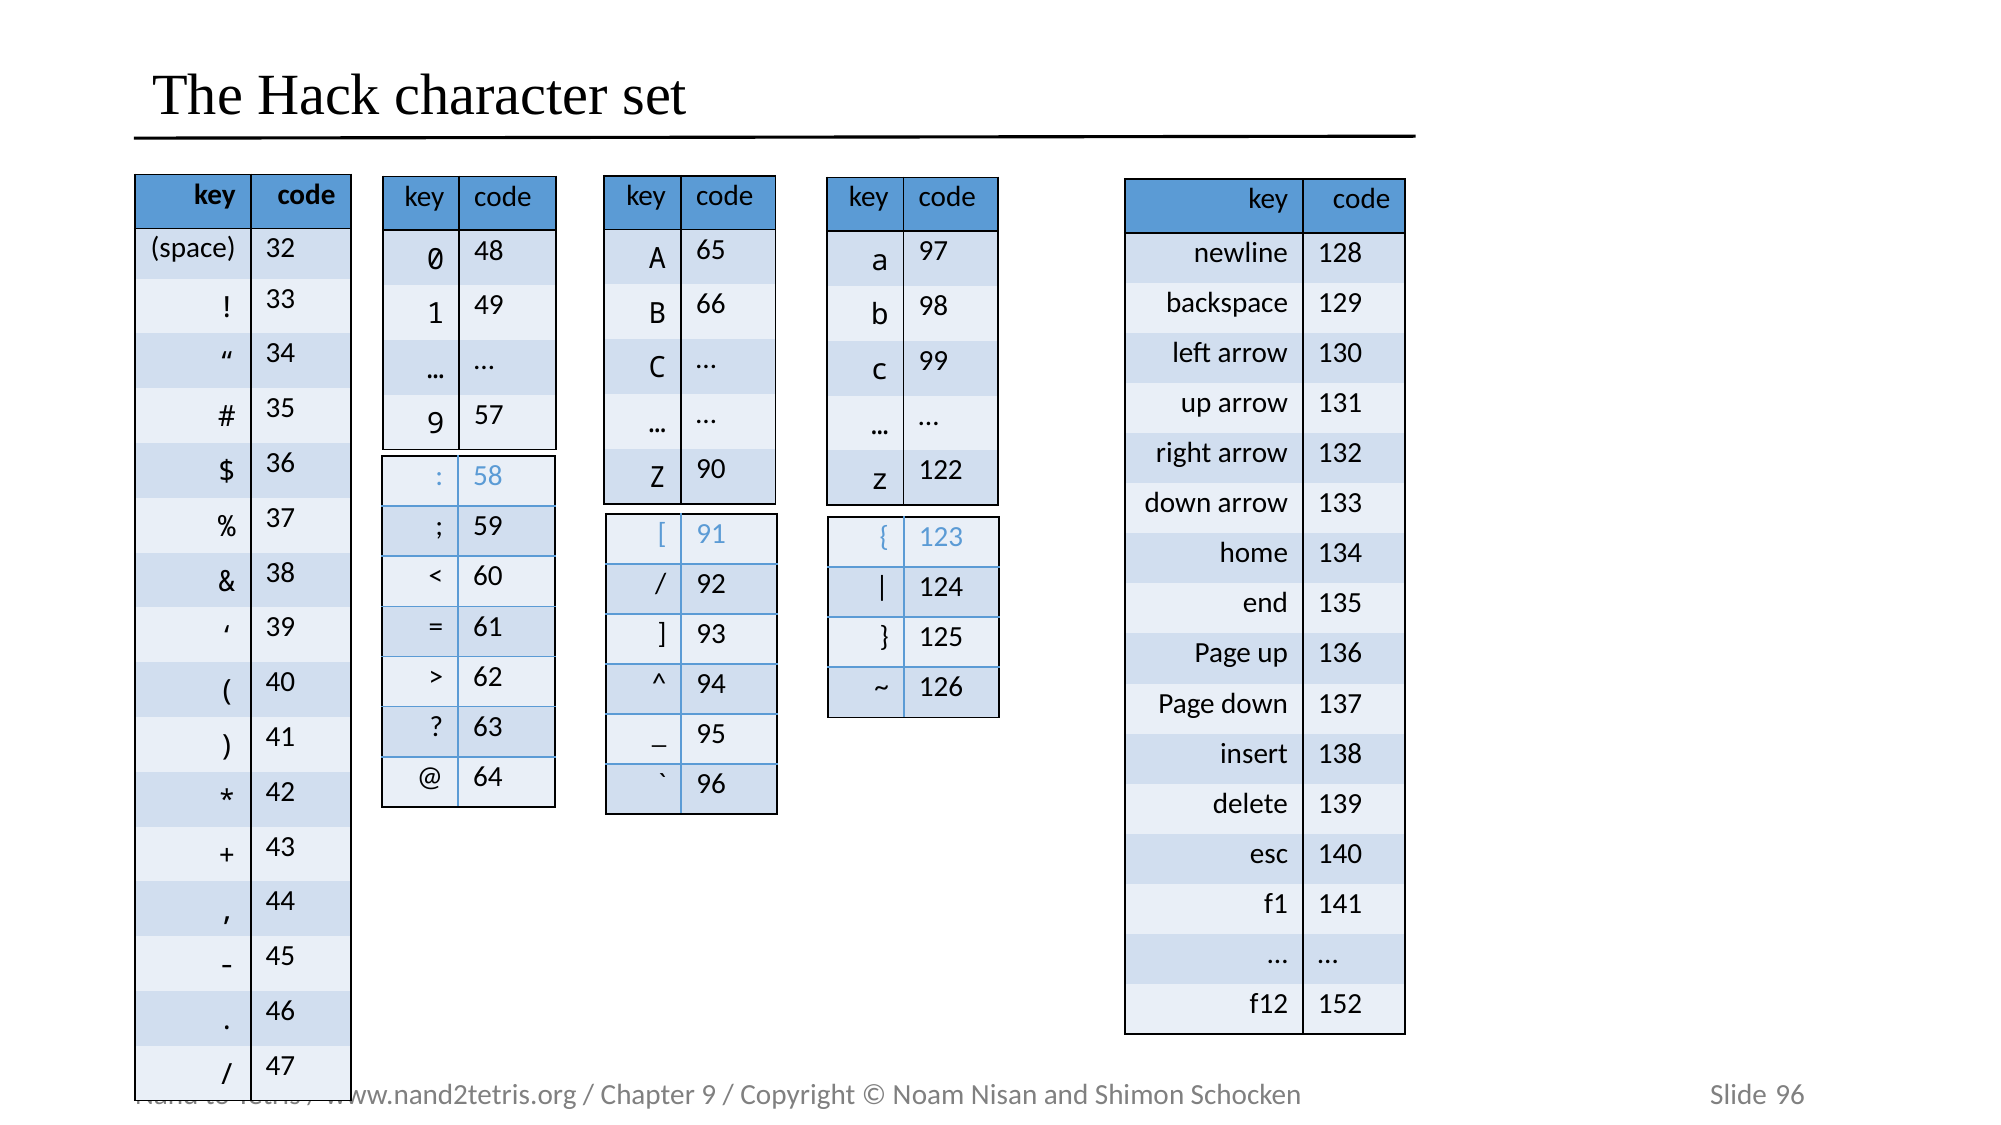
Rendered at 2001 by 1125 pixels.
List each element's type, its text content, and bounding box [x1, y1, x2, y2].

table_cell > [383, 657, 457, 706]
table_cell 139 [1304, 784, 1404, 834]
table_header 91 [682, 515, 776, 563]
table_cell , [136, 881, 250, 936]
table_cell 90 [682, 449, 775, 503]
table_cell left arrow [1126, 333, 1302, 383]
table_cell 65 [682, 230, 775, 284]
table_cell 66 [682, 284, 775, 339]
table_header code [682, 177, 775, 229]
table_cell 134 [1304, 533, 1404, 583]
table_cell (space) [136, 229, 250, 279]
table_cell 92 [682, 565, 776, 613]
table_cell ` [607, 765, 680, 813]
table_cell … [1304, 934, 1404, 984]
table_cell z [828, 450, 903, 504]
table_cell a [828, 232, 903, 286]
table_header code [904, 178, 997, 230]
table_cell backspace [1126, 283, 1302, 333]
table_cell 98 [904, 286, 997, 341]
table_cell 124 [905, 568, 998, 616]
table_cell 36 [252, 443, 350, 498]
table_cell f1 [1126, 884, 1302, 934]
table_cell 32 [252, 229, 350, 279]
table_cell … [682, 339, 775, 394]
table_cell ( [136, 662, 250, 717]
table_cell 49 [460, 285, 555, 340]
table_cell 38 [252, 553, 350, 607]
table_cell 64 [459, 758, 554, 806]
table_cell 133 [1304, 483, 1404, 533]
table_cell … [1126, 934, 1302, 984]
table_header key [828, 178, 903, 230]
table_cell … [828, 396, 903, 450]
table_header code [460, 177, 555, 229]
table_cell 63 [459, 707, 554, 756]
table_cell < [383, 557, 457, 606]
table_cell … [460, 340, 555, 395]
table_cell } [829, 618, 903, 666]
table_cell end [1126, 583, 1302, 633]
table_cell 132 [1304, 433, 1404, 483]
table_header [ [607, 515, 680, 563]
table_cell 42 [252, 772, 350, 827]
table_cell B [605, 284, 680, 339]
table_cell … [904, 396, 997, 450]
table_header code [252, 175, 350, 228]
table_cell 131 [1304, 383, 1404, 433]
table_cell 95 [682, 715, 776, 763]
table_cell @ [383, 758, 457, 806]
table_cell … [605, 394, 680, 449]
table_cell 96 [682, 765, 776, 813]
table_cell Z [605, 449, 680, 503]
table_header { [829, 518, 903, 566]
table_cell newline [1126, 234, 1302, 283]
table_cell C [605, 339, 680, 394]
table_cell 93 [682, 615, 776, 663]
table_cell 97 [904, 232, 997, 286]
table_cell right arrow [1126, 433, 1302, 483]
table_cell 137 [1304, 684, 1404, 734]
table_cell down arrow [1126, 483, 1302, 533]
table_cell 40 [252, 662, 350, 717]
table_cell home [1126, 533, 1302, 583]
table_header key [384, 177, 458, 229]
table_cell + [136, 827, 250, 881]
table_cell up arrow [1126, 383, 1302, 433]
table_cell ‘ [136, 607, 250, 662]
table_cell 60 [459, 557, 554, 606]
table_cell 141 [1304, 884, 1404, 934]
table_cell 37 [252, 498, 350, 553]
table_cell 130 [1304, 333, 1404, 383]
table_cell b [828, 286, 903, 341]
table_header key [136, 175, 250, 228]
table_cell 46 [252, 991, 350, 1046]
table_cell 128 [1304, 234, 1404, 283]
table_cell delete [1126, 784, 1302, 834]
table_cell 41 [252, 717, 350, 772]
table_cell 138 [1304, 734, 1404, 784]
table_cell 35 [252, 388, 350, 443]
table_cell 94 [682, 665, 776, 713]
table_cell 135 [1304, 583, 1404, 633]
table_cell & [136, 553, 250, 607]
table_cell 152 [1304, 984, 1404, 1033]
table_cell 9 [384, 395, 458, 449]
table_cell | [829, 568, 903, 616]
table_cell . [136, 991, 250, 1046]
table_cell 47 [252, 1046, 350, 1100]
table_cell / [607, 565, 680, 613]
table_cell 129 [1304, 283, 1404, 333]
table_cell ) [136, 717, 250, 772]
table_cell _ [607, 715, 680, 763]
table_cell 99 [904, 341, 997, 396]
table_cell 45 [252, 936, 350, 991]
table_cell / [136, 1046, 250, 1100]
table_cell A [605, 230, 680, 284]
table_cell 125 [905, 618, 998, 666]
table_cell 140 [1304, 834, 1404, 884]
table_header key [605, 177, 680, 229]
table_cell Page down [1126, 684, 1302, 734]
table_cell ? [383, 707, 457, 756]
table_cell Page up [1126, 633, 1302, 684]
table_cell esc [1126, 834, 1302, 884]
table_cell 57 [460, 395, 555, 449]
table_cell 59 [459, 507, 554, 555]
table_header key [1126, 180, 1302, 232]
table_cell % [136, 498, 250, 553]
table_cell $ [136, 443, 250, 498]
table_cell 0 [384, 231, 458, 285]
table_cell c [828, 341, 903, 396]
table_cell … [384, 340, 458, 395]
table_header code [1304, 180, 1404, 232]
table_cell ~ [829, 668, 903, 717]
table_cell 136 [1304, 633, 1404, 684]
table_header 123 [905, 518, 998, 566]
table_header 58 [459, 457, 554, 505]
table_cell 126 [905, 668, 998, 717]
table_cell # [136, 388, 250, 443]
table_cell ; [383, 507, 457, 555]
table_cell 61 [459, 607, 554, 656]
title The Hack character set [137, 48, 1494, 144]
table_cell ! [136, 279, 250, 333]
table_cell f12 [1126, 984, 1302, 1033]
table_cell 122 [904, 450, 997, 504]
table_cell 48 [460, 231, 555, 285]
table_cell “ [136, 333, 250, 388]
table_cell 39 [252, 607, 350, 662]
table_cell ] [607, 615, 680, 663]
table_cell 43 [252, 827, 350, 881]
table_cell - [136, 936, 250, 991]
table_cell 1 [384, 285, 458, 340]
table_cell * [136, 772, 250, 827]
table_cell 44 [252, 881, 350, 936]
table_cell = [383, 607, 457, 656]
table_cell insert [1126, 734, 1302, 784]
table_cell 33 [252, 279, 350, 333]
table_cell 62 [459, 657, 554, 706]
table_cell ^ [607, 665, 680, 713]
table_cell 34 [252, 333, 350, 388]
table_cell … [682, 394, 775, 449]
table_header : [383, 457, 457, 505]
